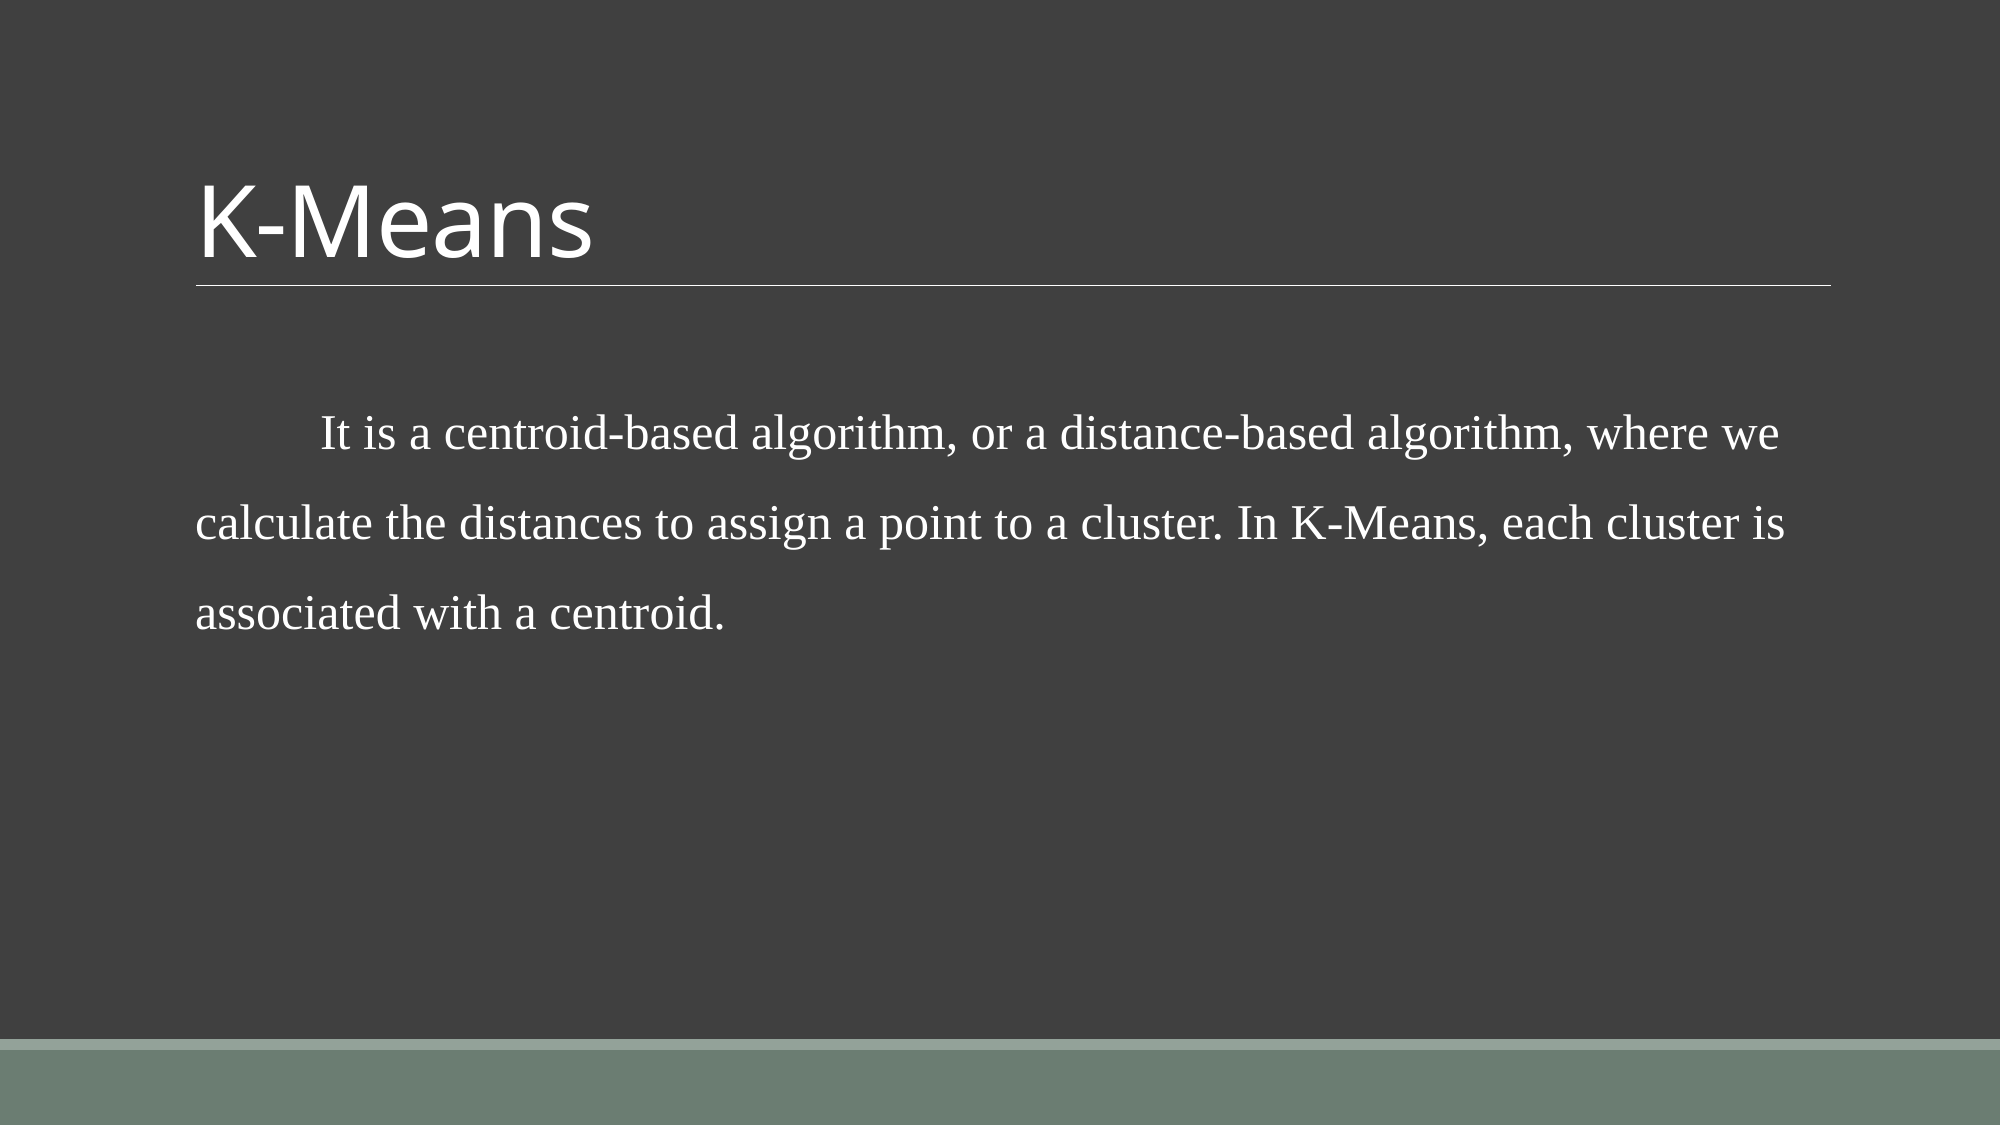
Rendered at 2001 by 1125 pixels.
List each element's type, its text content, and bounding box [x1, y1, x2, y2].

title K-Means [180, 47, 1830, 285]
list It is a centroid-based algorithm, or a distance-based algorithm, where we calculate the distances to assign a point to a cluster. In K-Means, each cluster is associated with a centroid. [180, 361, 1830, 963]
